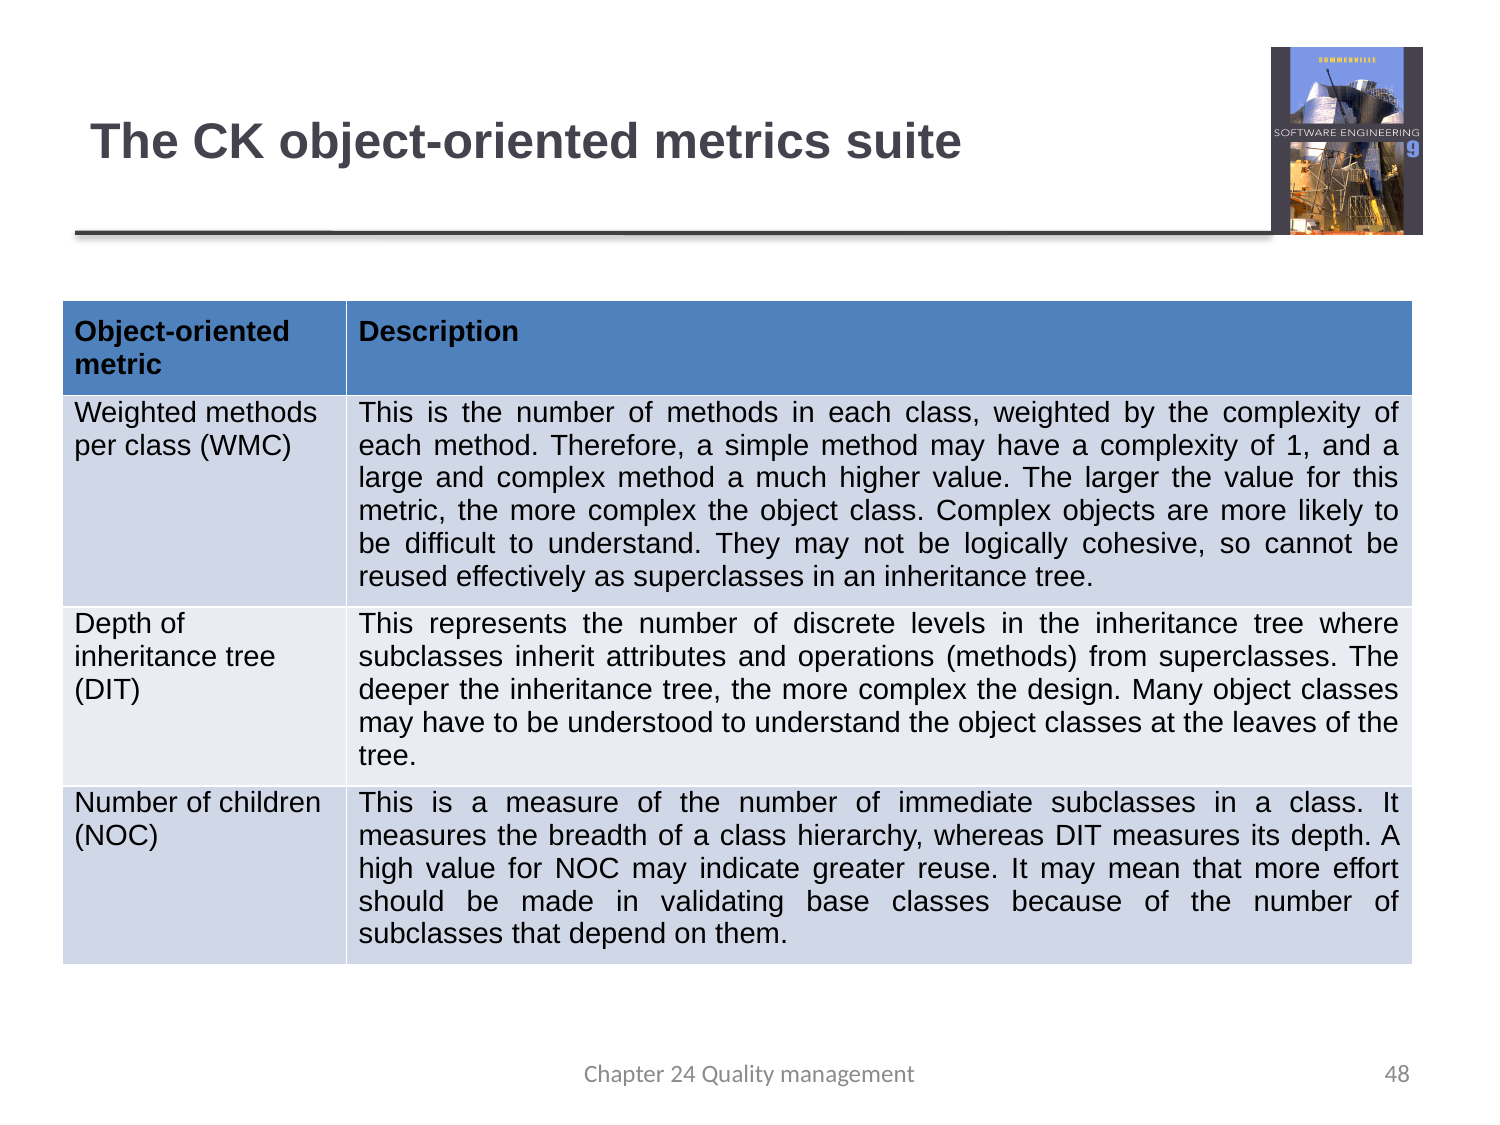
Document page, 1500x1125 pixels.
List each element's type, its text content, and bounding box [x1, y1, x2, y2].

footer Chapter 24 Quality management [512, 1042, 988, 1103]
table_cell Weighted methods per class (WMC) [63, 396, 346, 606]
title The CK object-oriented metrics suite [74, 44, 1272, 233]
table_cell This is a measure of the number of immediate subclasses in a class. It measures the breadth of a class hierarchy, whereas DIT measures its depth. A high value for NOC may indicate greater reuse. It may mean that more effort should be made in validating base classes because of the number of subclasses that depend on them. [347, 787, 1412, 964]
picture [1272, 47, 1423, 235]
table_cell Number of children (NOC) [63, 787, 346, 964]
table_cell This is the number of methods in each class, weighted by the complexity of each method. Therefore, a simple method may have a complexity of 1, and a large and complex method a much higher value. The larger the value for this metric, the more complex the object class. Complex objects are more likely to be difficult to understand. They may not be logically cohesive, so cannot be reused effectively as superclasses in an inheritance tree. [347, 396, 1412, 606]
table_header Description [347, 301, 1412, 395]
table_header Object-oriented metric [63, 301, 346, 395]
slide_number 48 [1074, 1042, 1425, 1103]
table_cell This represents the number of discrete levels in the inheritance tree where subclasses inherit attributes and operations (methods) from superclasses. The deeper the inheritance tree, the more complex the design. Many object classes may have to be understood to understand the object classes at the leaves of the tree. [347, 608, 1412, 785]
table_cell Depth of inheritance tree (DIT) [63, 608, 346, 785]
